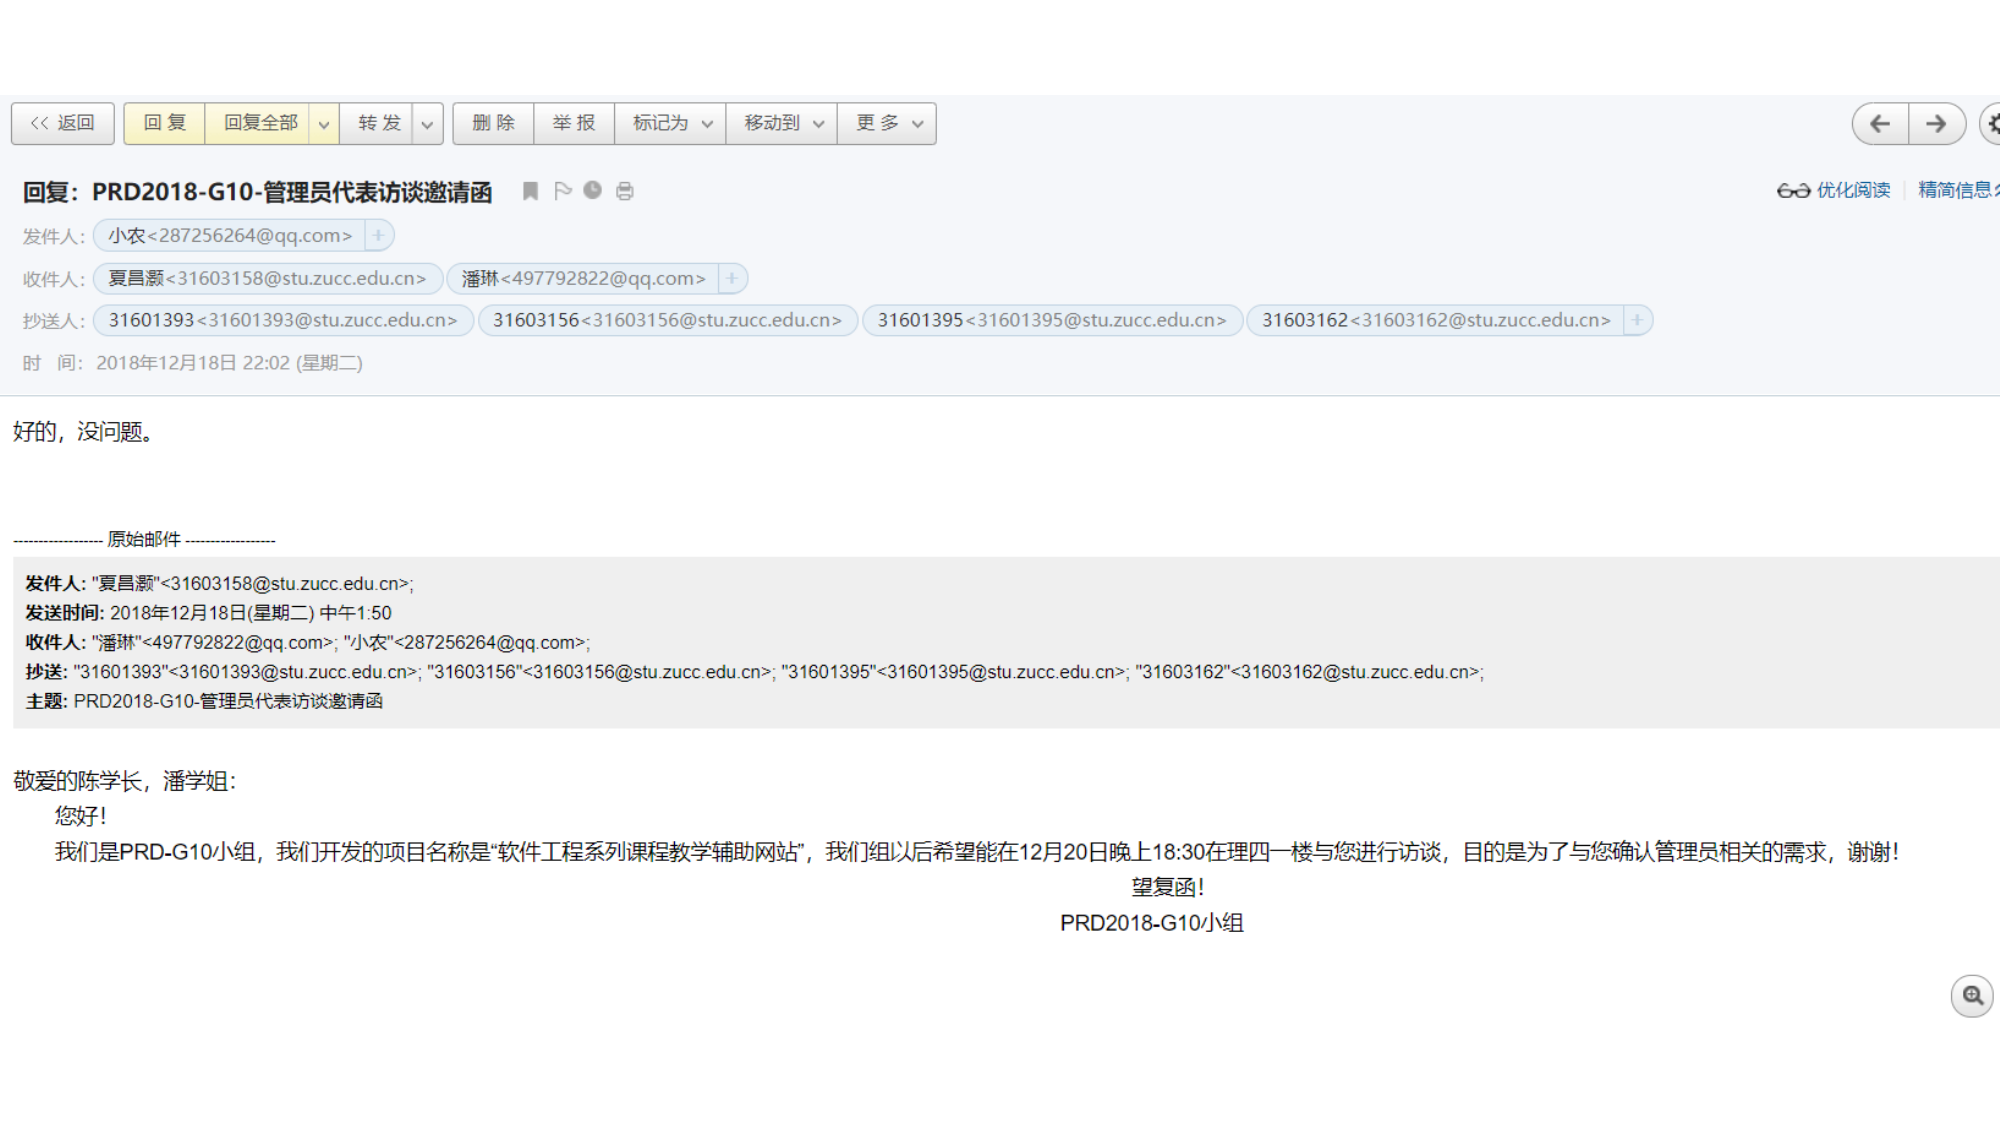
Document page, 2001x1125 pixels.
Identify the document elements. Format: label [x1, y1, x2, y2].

picture [0, 95, 2000, 1030]
